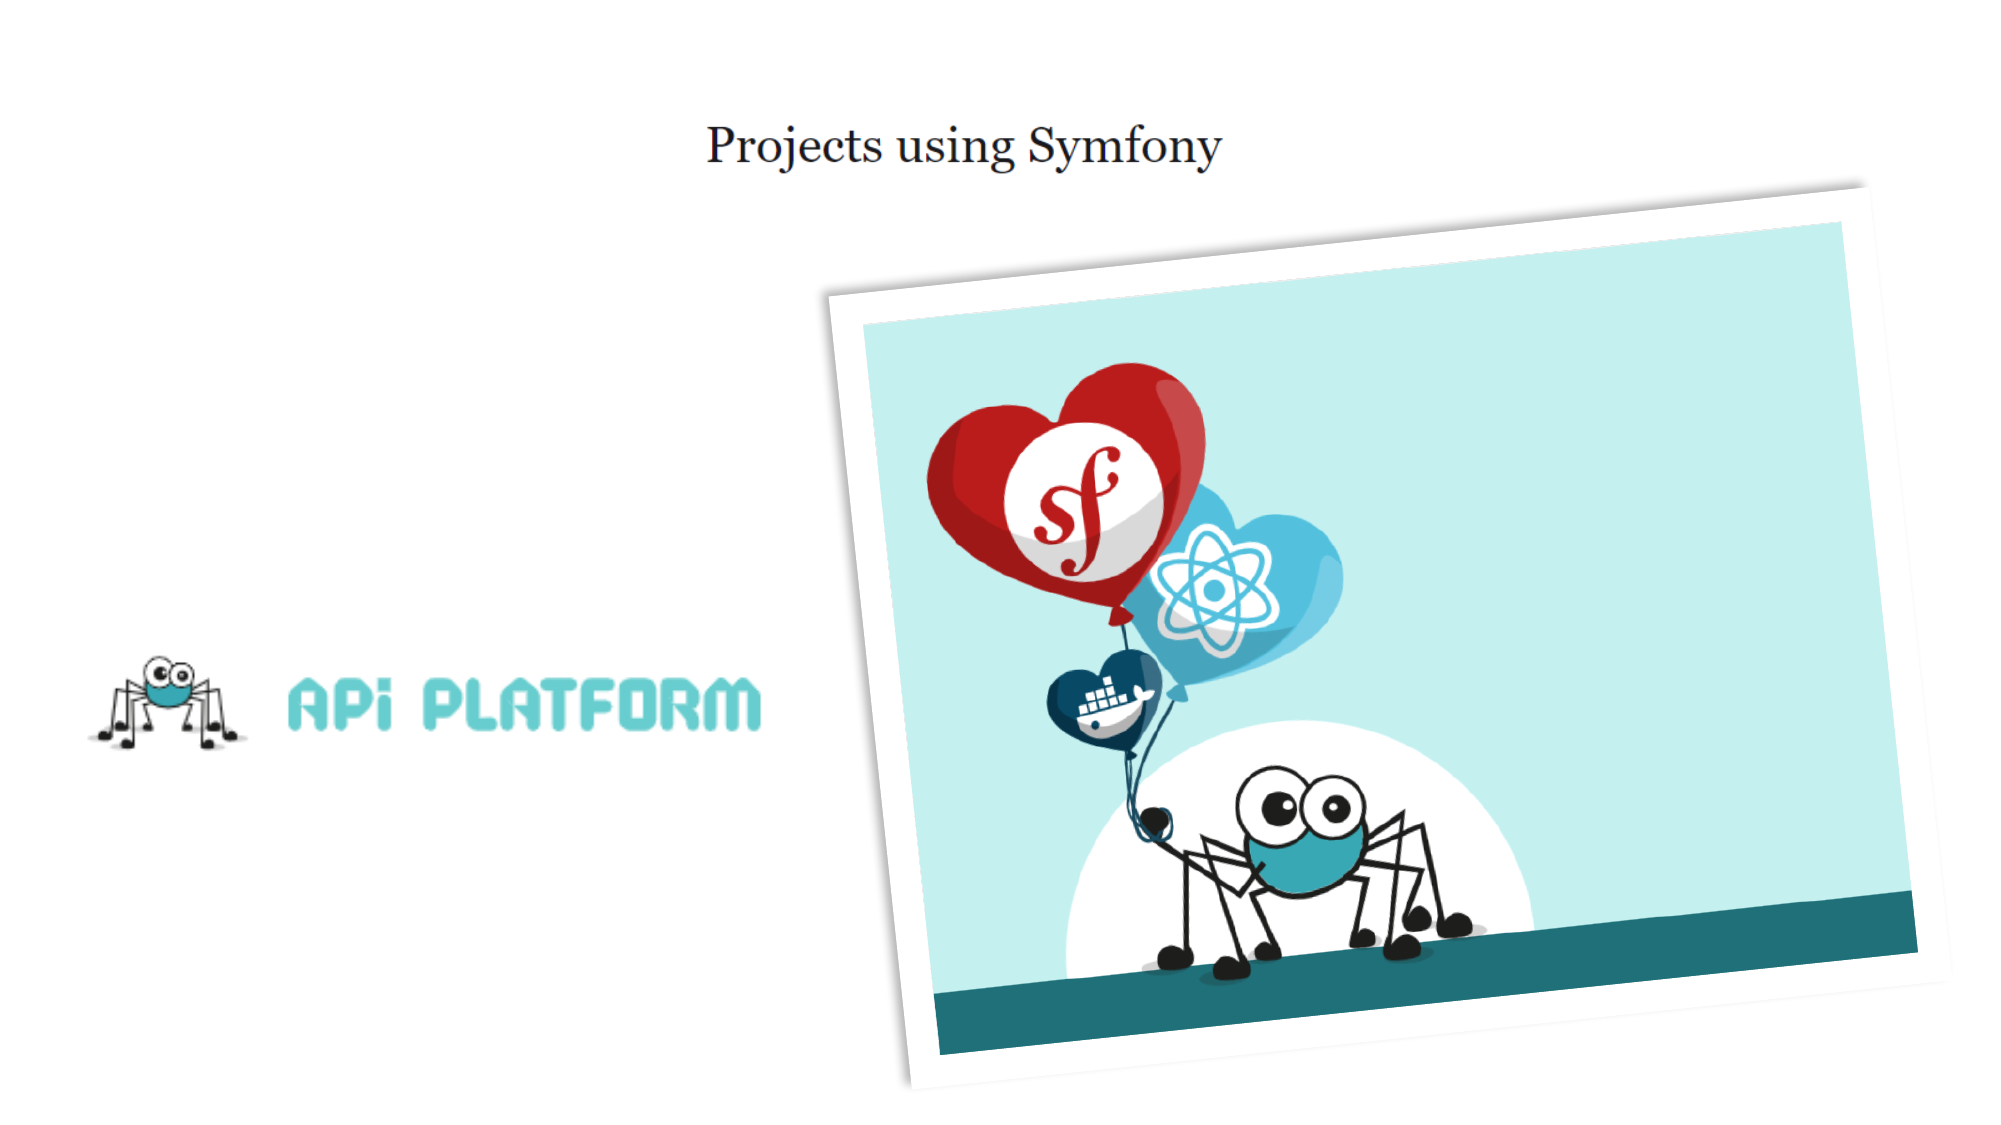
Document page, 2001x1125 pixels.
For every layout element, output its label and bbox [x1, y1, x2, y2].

picture [686, 107, 1243, 191]
picture [864, 223, 1917, 1055]
picture [22, 618, 806, 777]
